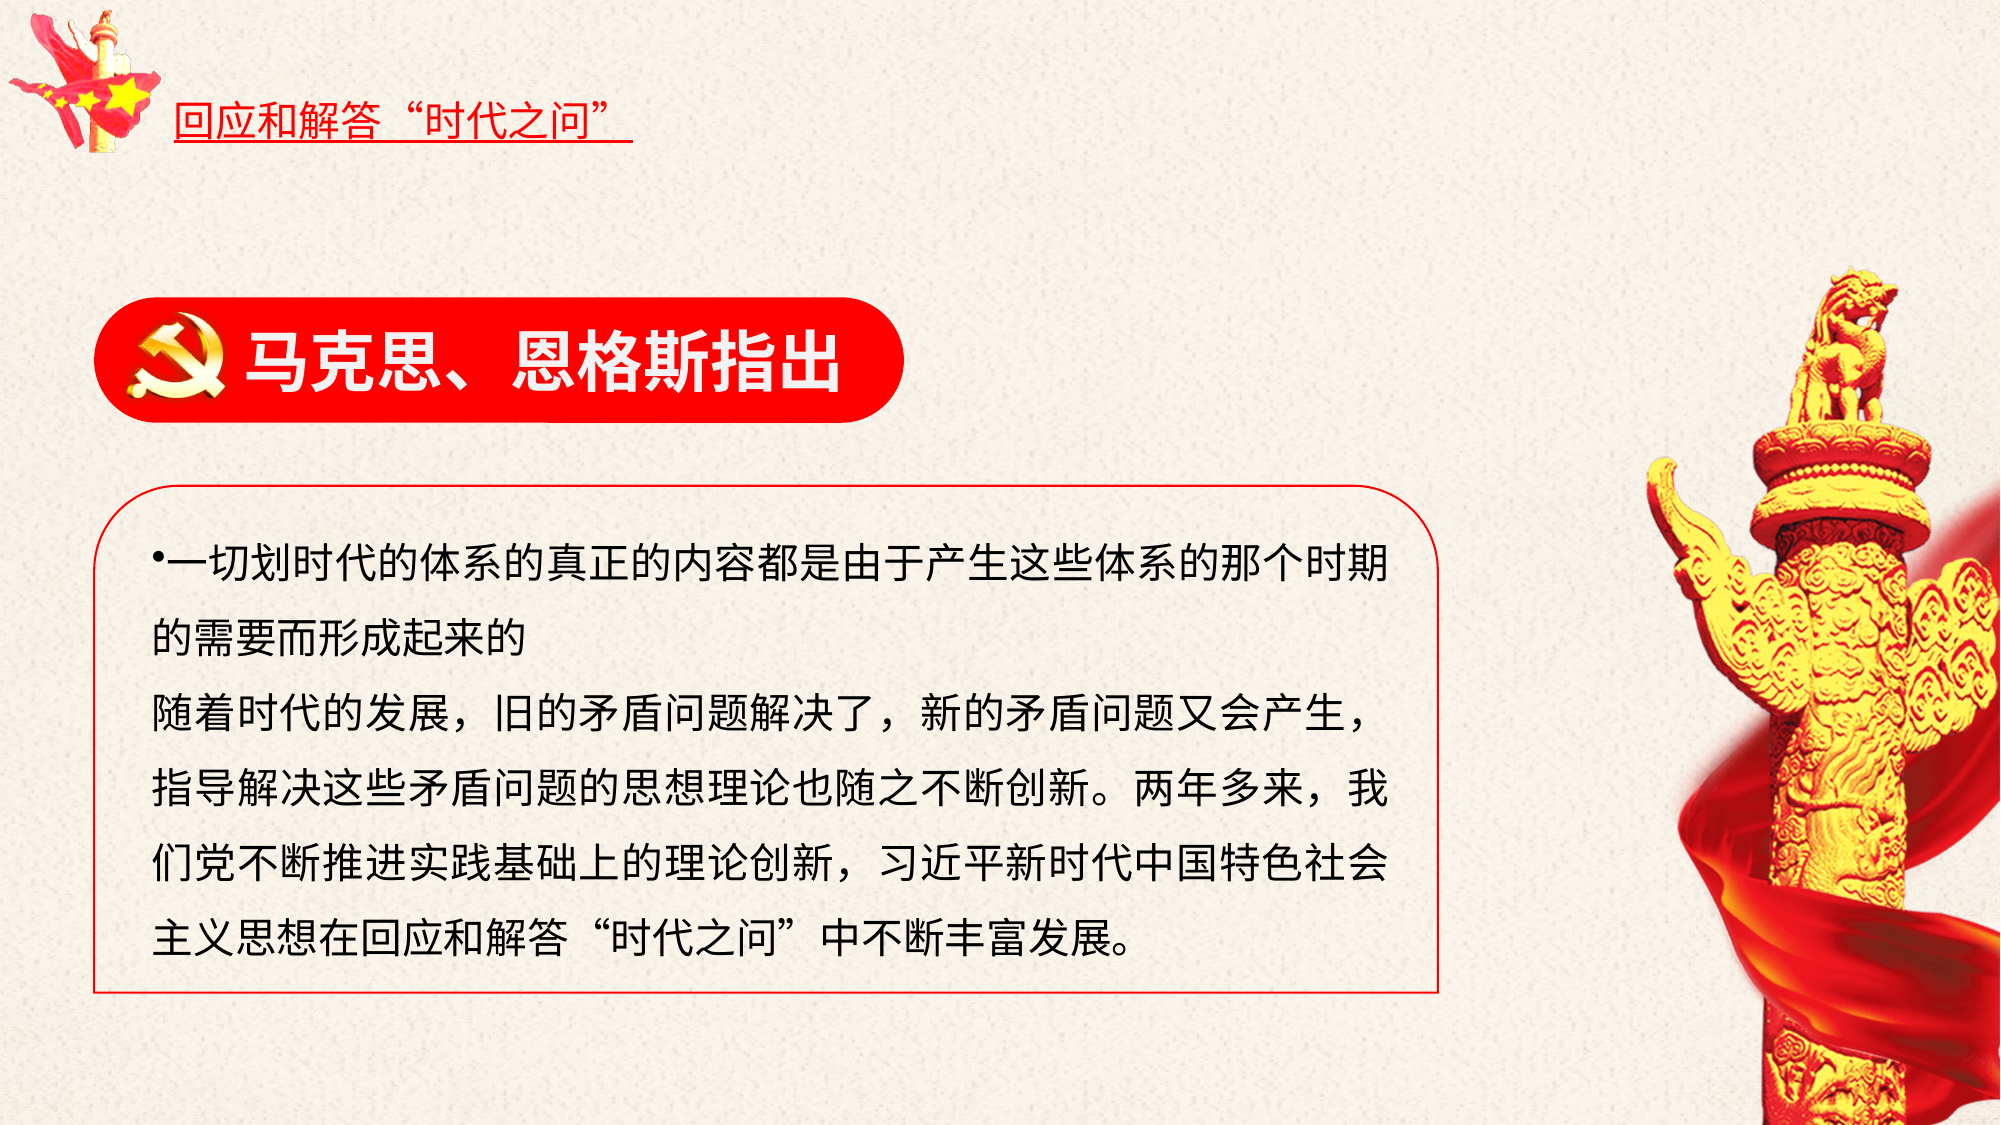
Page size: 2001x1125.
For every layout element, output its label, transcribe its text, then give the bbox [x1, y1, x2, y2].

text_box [94, 297, 904, 423]
text_box 回应和解答“时代之问” [167, 87, 676, 153]
picture [0, 0, 2000, 1125]
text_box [94, 485, 1438, 1062]
